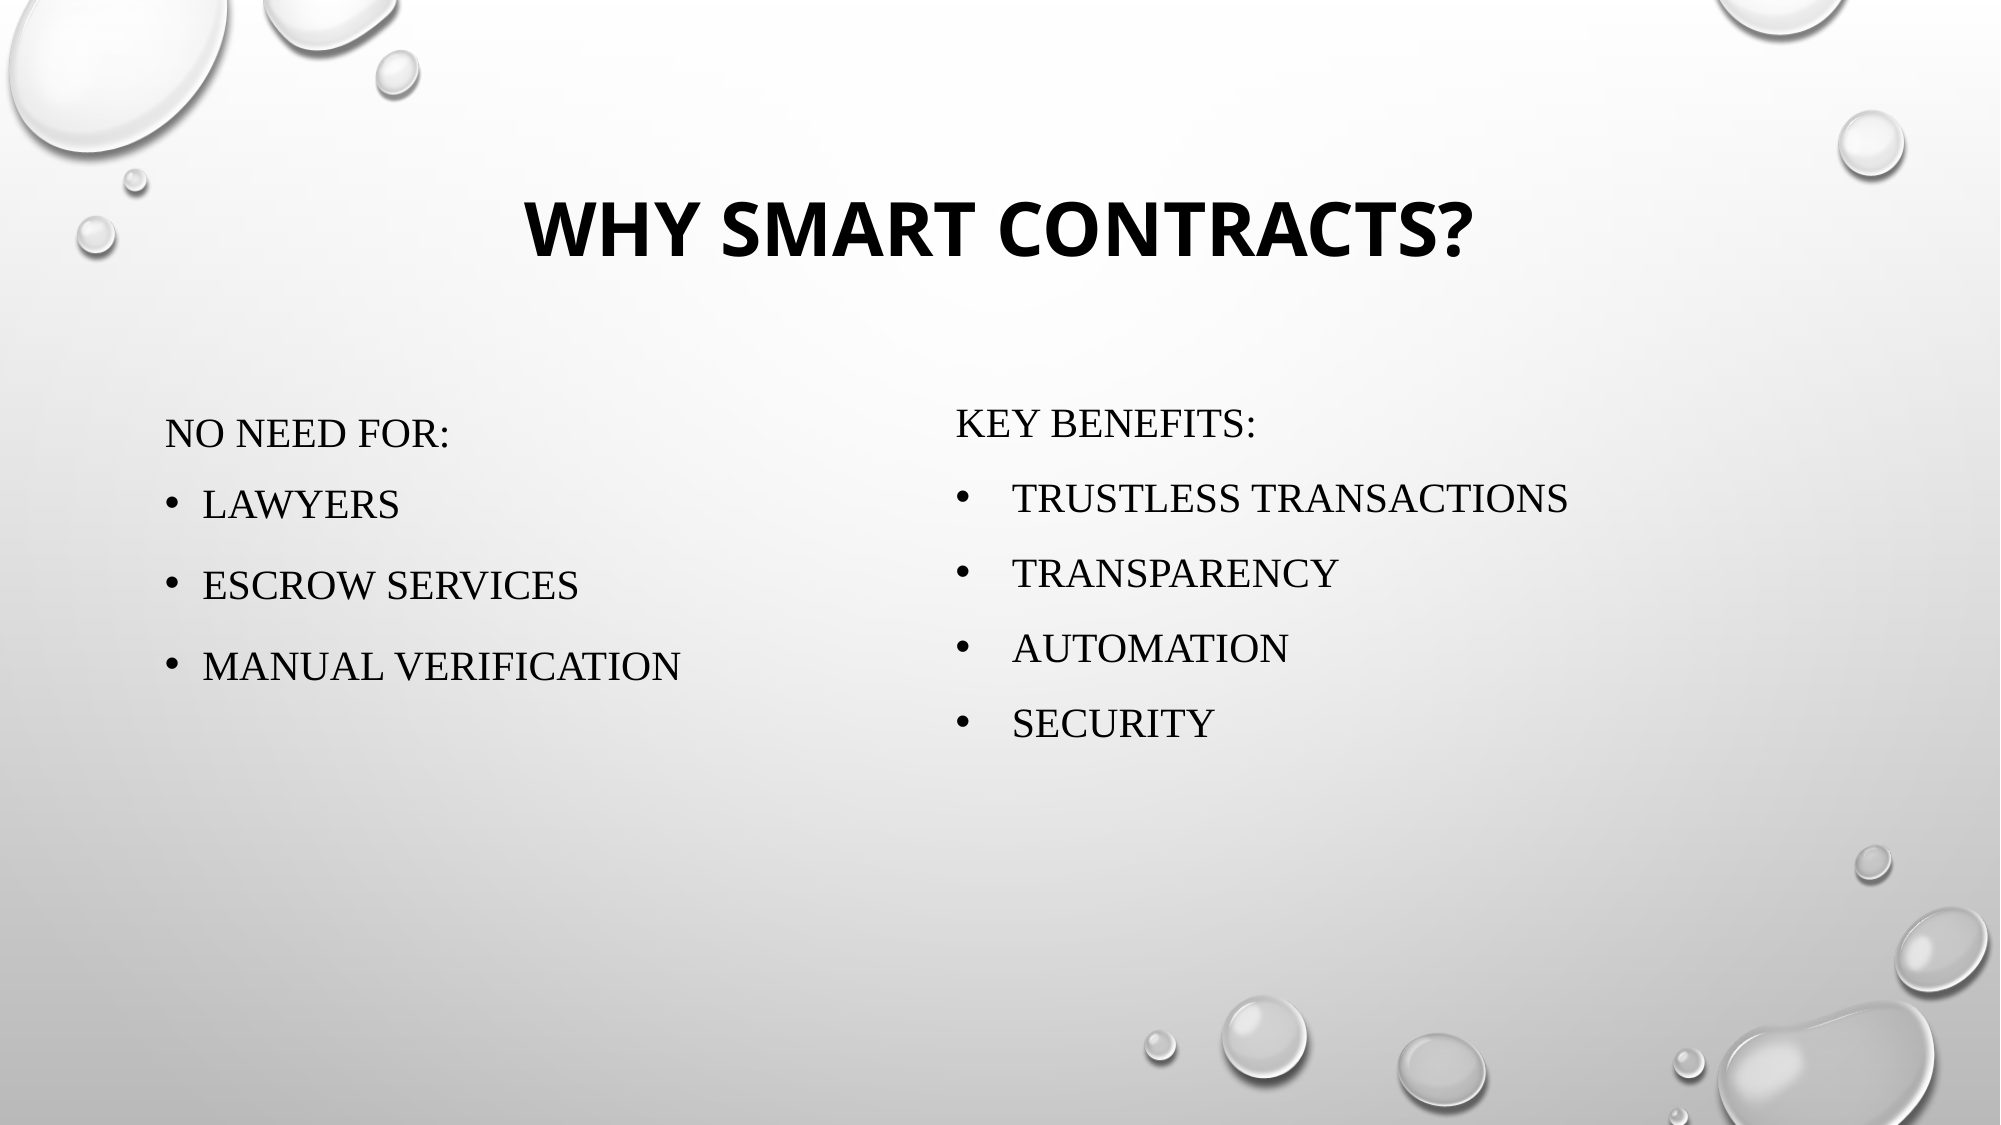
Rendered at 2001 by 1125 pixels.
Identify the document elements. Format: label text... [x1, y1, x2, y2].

text_box KEY BENEFITS: TRUSTLESS TRANSACTIONS TRANSPARENCY AUTOMATION SECURITY [940, 363, 1585, 804]
picture [0, 0, 2000, 1125]
title Why Smart Contracts? [149, 101, 1851, 364]
list No need for: Lawyers Escrow services Manual verification [149, 388, 834, 732]
